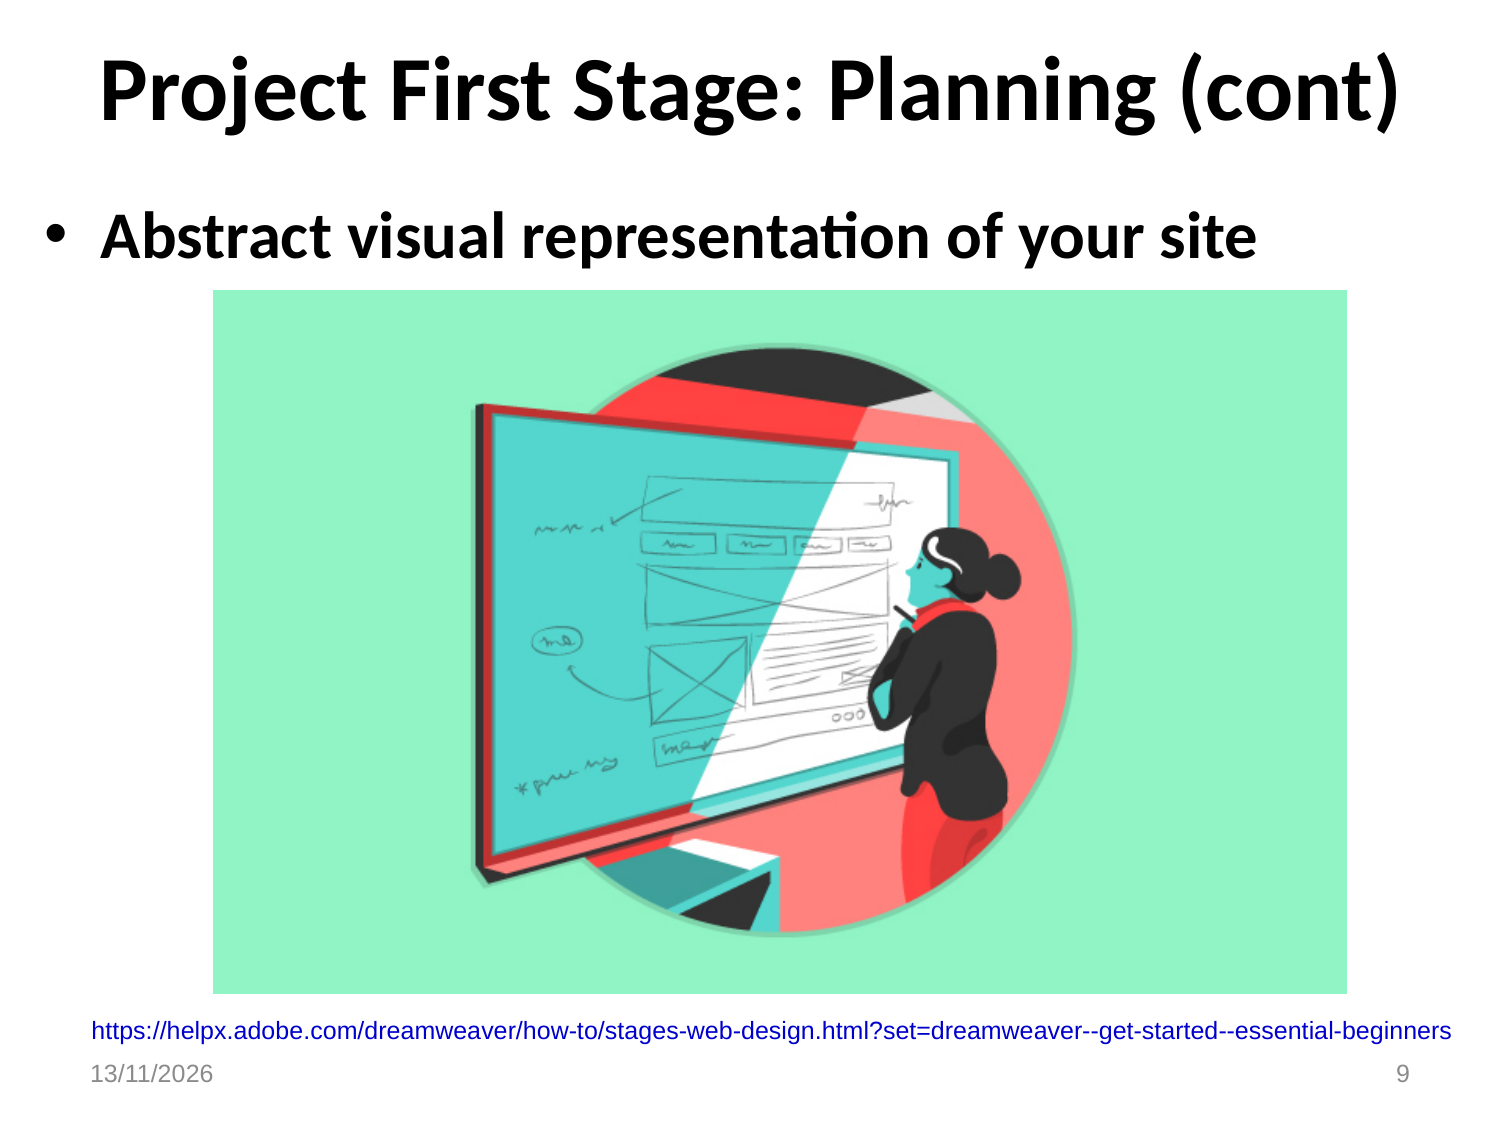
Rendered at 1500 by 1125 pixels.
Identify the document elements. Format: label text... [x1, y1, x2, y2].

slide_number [75, 1042, 425, 1103]
title Project First Stage: Planning (cont) [76, 0, 1427, 167]
text_box https://helpx.adobe.com/dreamweaver/how-to/stages-web-design.html?set=dreamweaver--get-started--essential-beginners [76, 1007, 1471, 1052]
list Abstract visual representation of your site [29, 184, 1477, 309]
picture [213, 290, 1347, 995]
slide_number 9 [1074, 1052, 1425, 1103]
